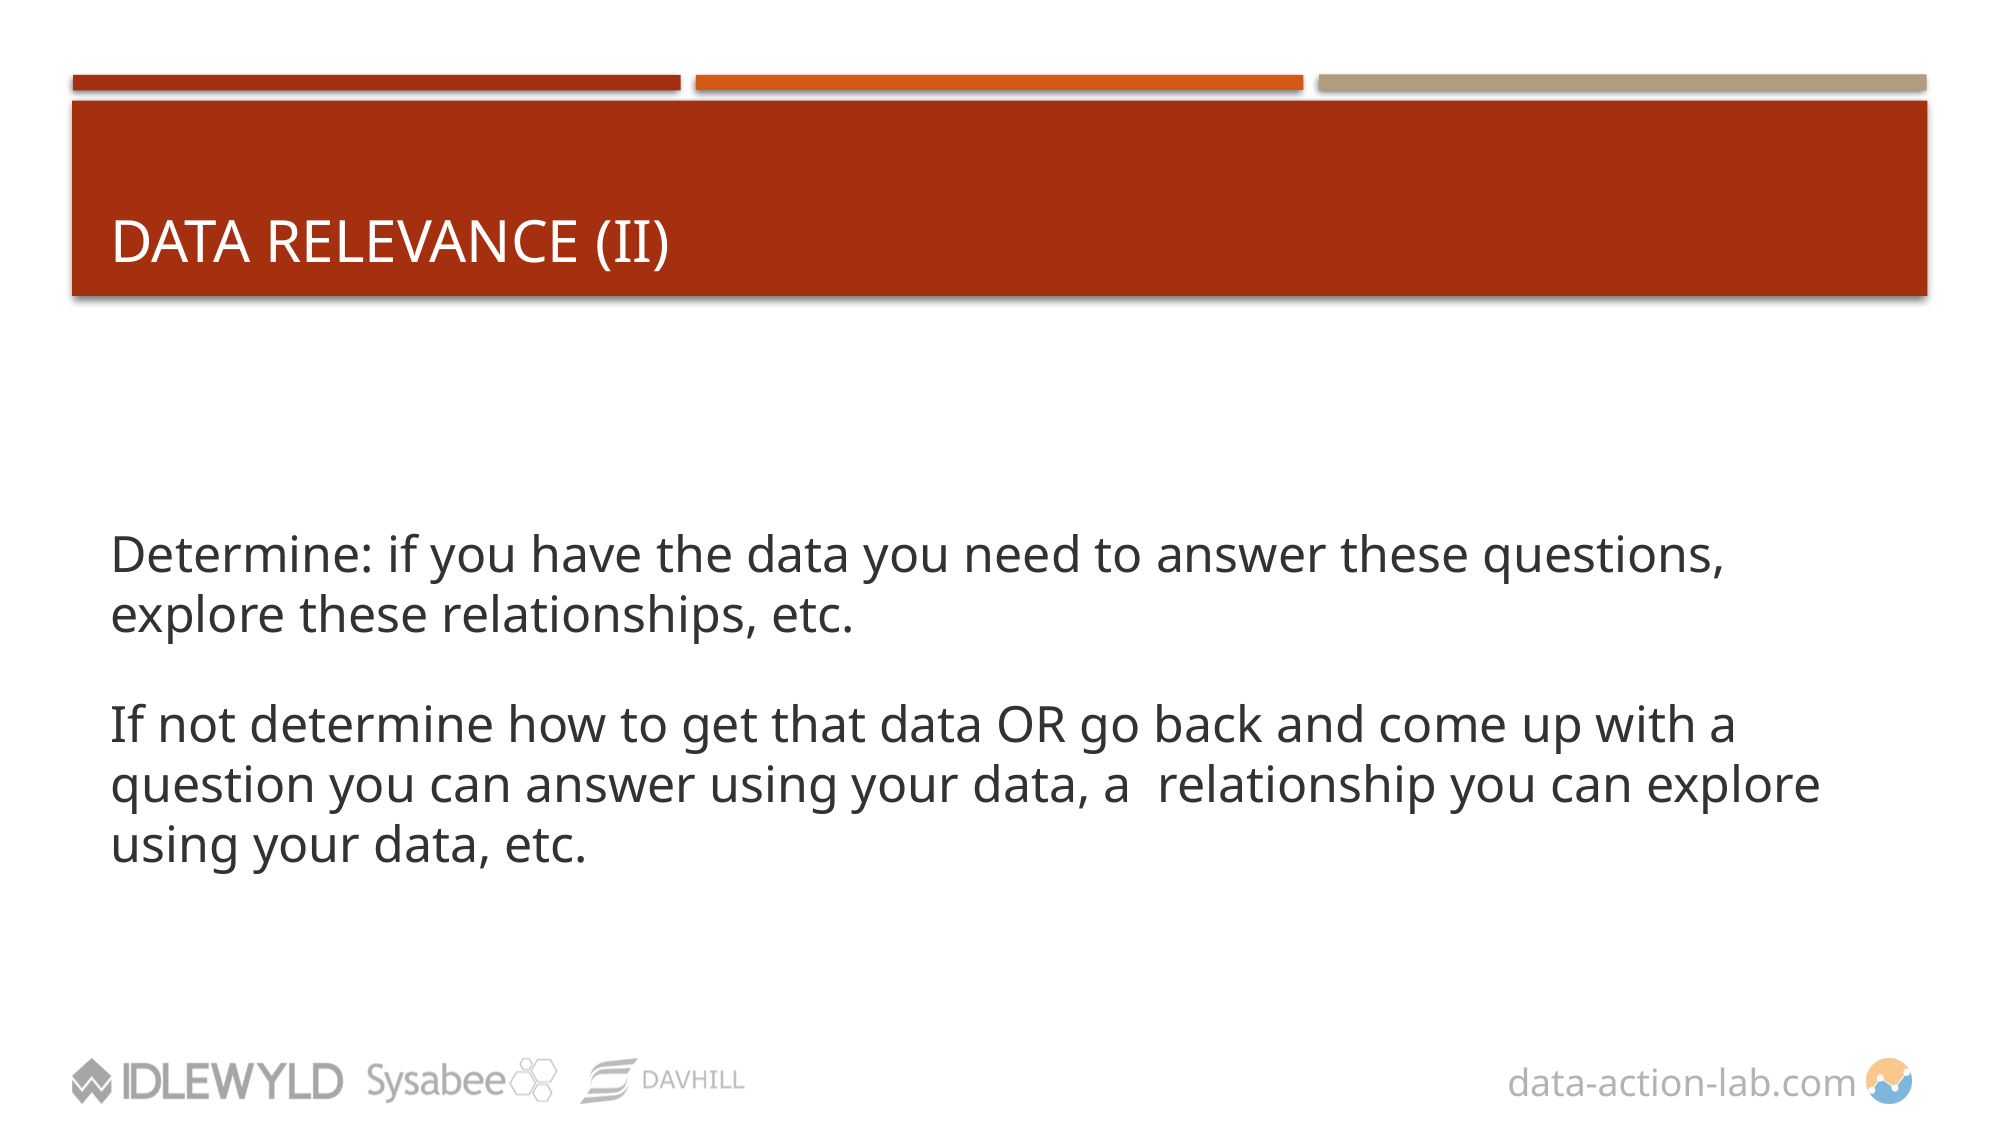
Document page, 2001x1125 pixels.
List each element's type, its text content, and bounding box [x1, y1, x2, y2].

list Determine: if you have the data you need to answer these questions, explore these relationships, etc. If not determine how to get that data OR go back and come up with a question you can answer using your data, a relationship you can explore using your data, etc. [95, 357, 1905, 1037]
title Data Relevance (II) [95, 115, 1905, 282]
picture [72, 1058, 745, 1104]
